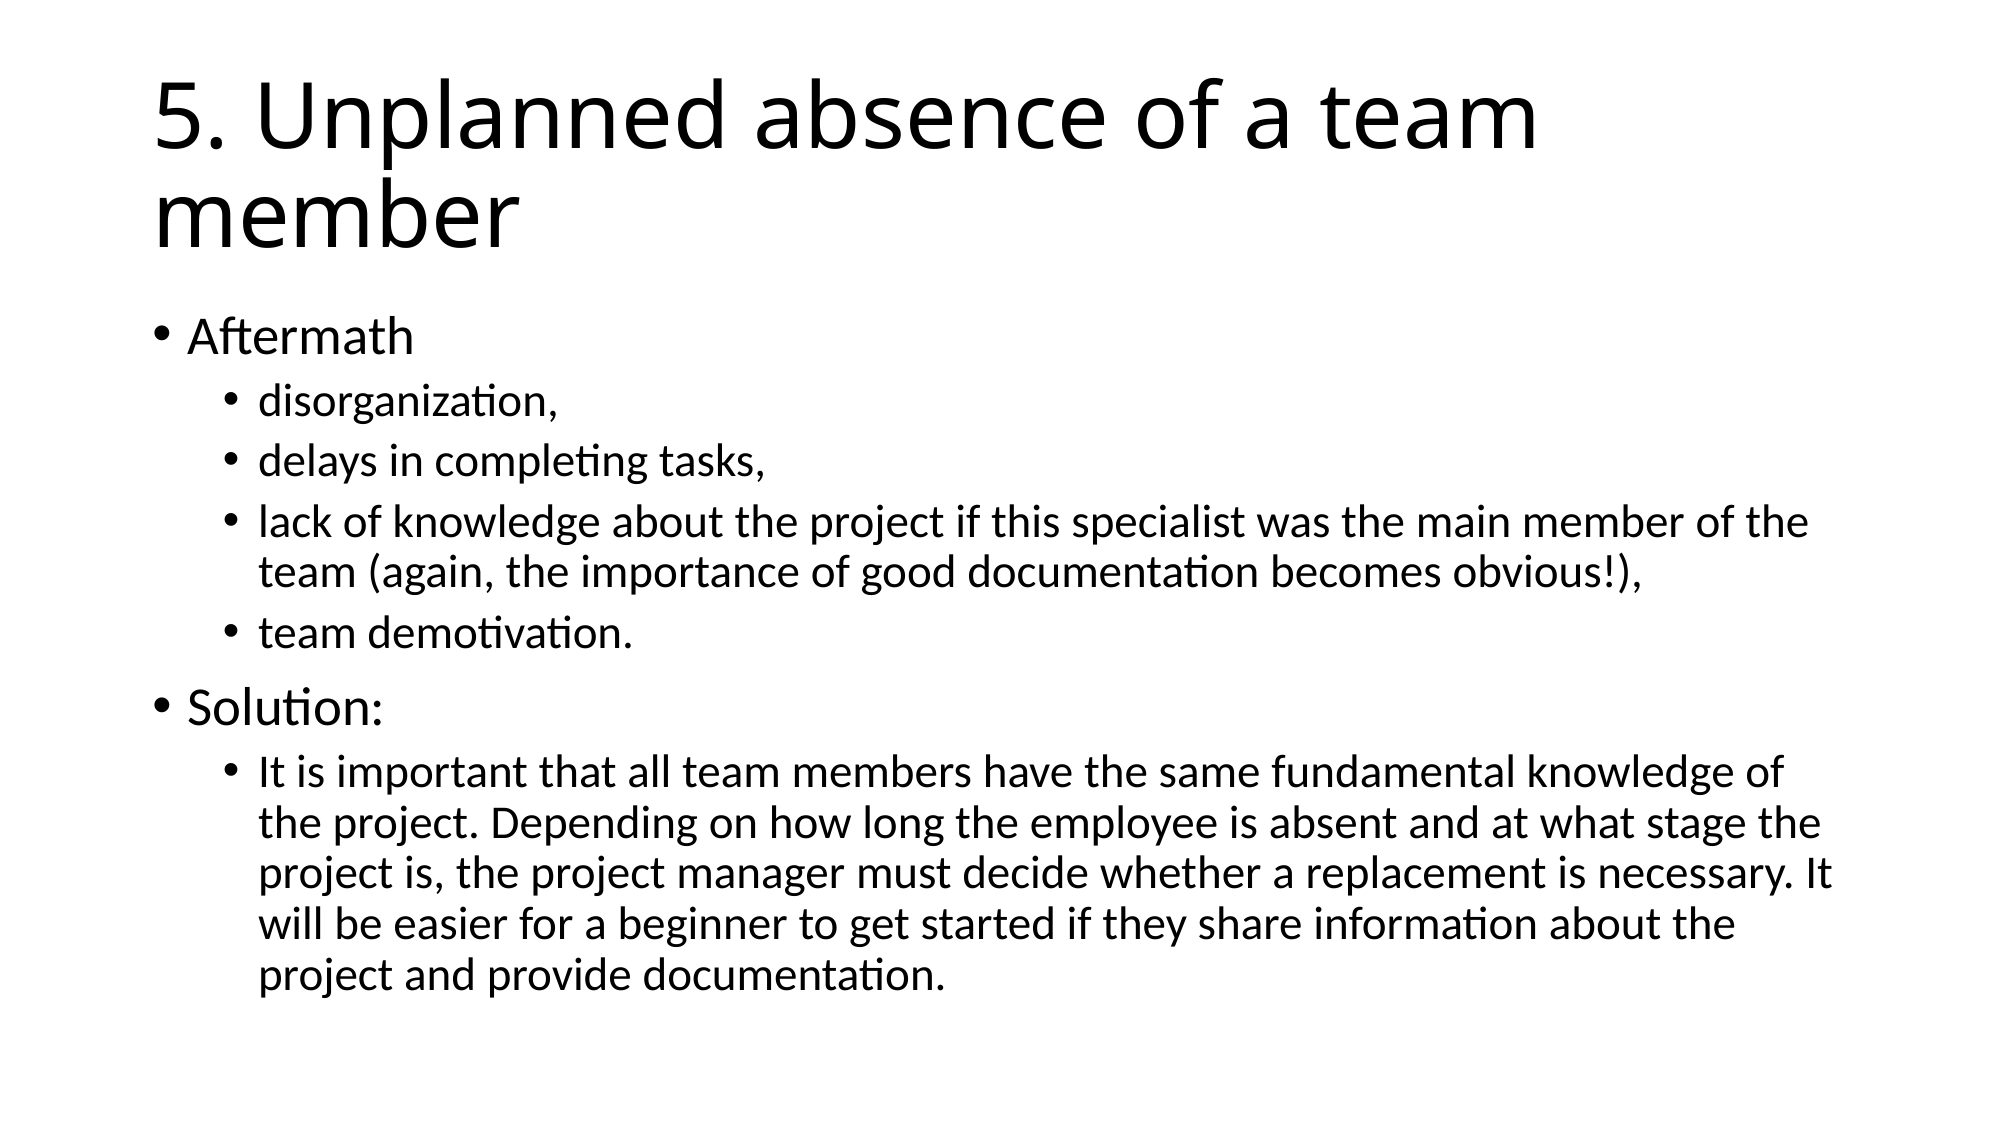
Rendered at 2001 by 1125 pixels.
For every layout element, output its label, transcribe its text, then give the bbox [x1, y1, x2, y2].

title 5. Unplanned absence of a team member [137, 59, 1863, 278]
list Aftermath disorganization, delays in completing tasks, lack of knowledge about the project if this specialist was the main member of the team (again, the importance of good documentation becomes obvious!), team demotivation. Solution: It is important that all team members have the same fundamental knowledge of the project. Depending on how long the employee is absent and at what stage the project is, the project manager must decide whether a replacement is necessary. It will be easier for a beginner to get started if they share information about the project and provide documentation. [137, 299, 1863, 1014]
